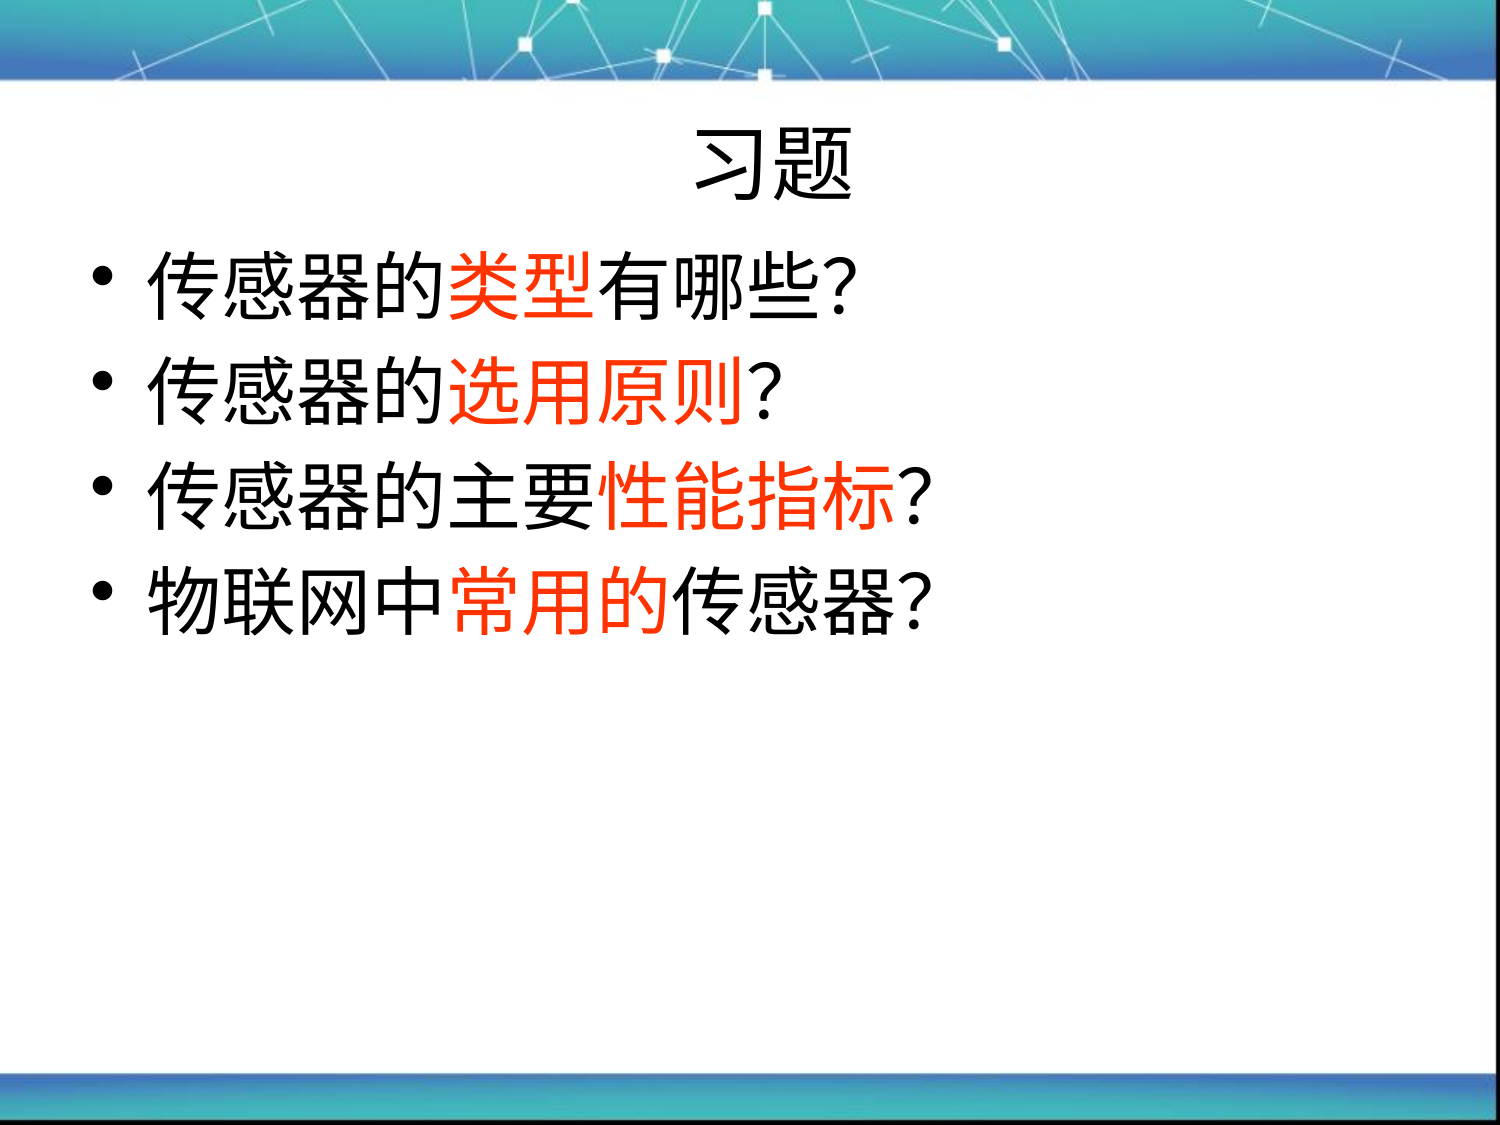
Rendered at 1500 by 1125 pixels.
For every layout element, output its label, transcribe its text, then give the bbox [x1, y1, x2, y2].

title 习题 [76, 101, 1428, 221]
slide_number [1074, 1024, 1425, 1103]
picture [0, 0, 1500, 1125]
list 传感器的类型有哪些？ 传感器的选用原则？ 传感器的主要性能指标？ 物联网中常用的传感器？ [74, 231, 1426, 1006]
